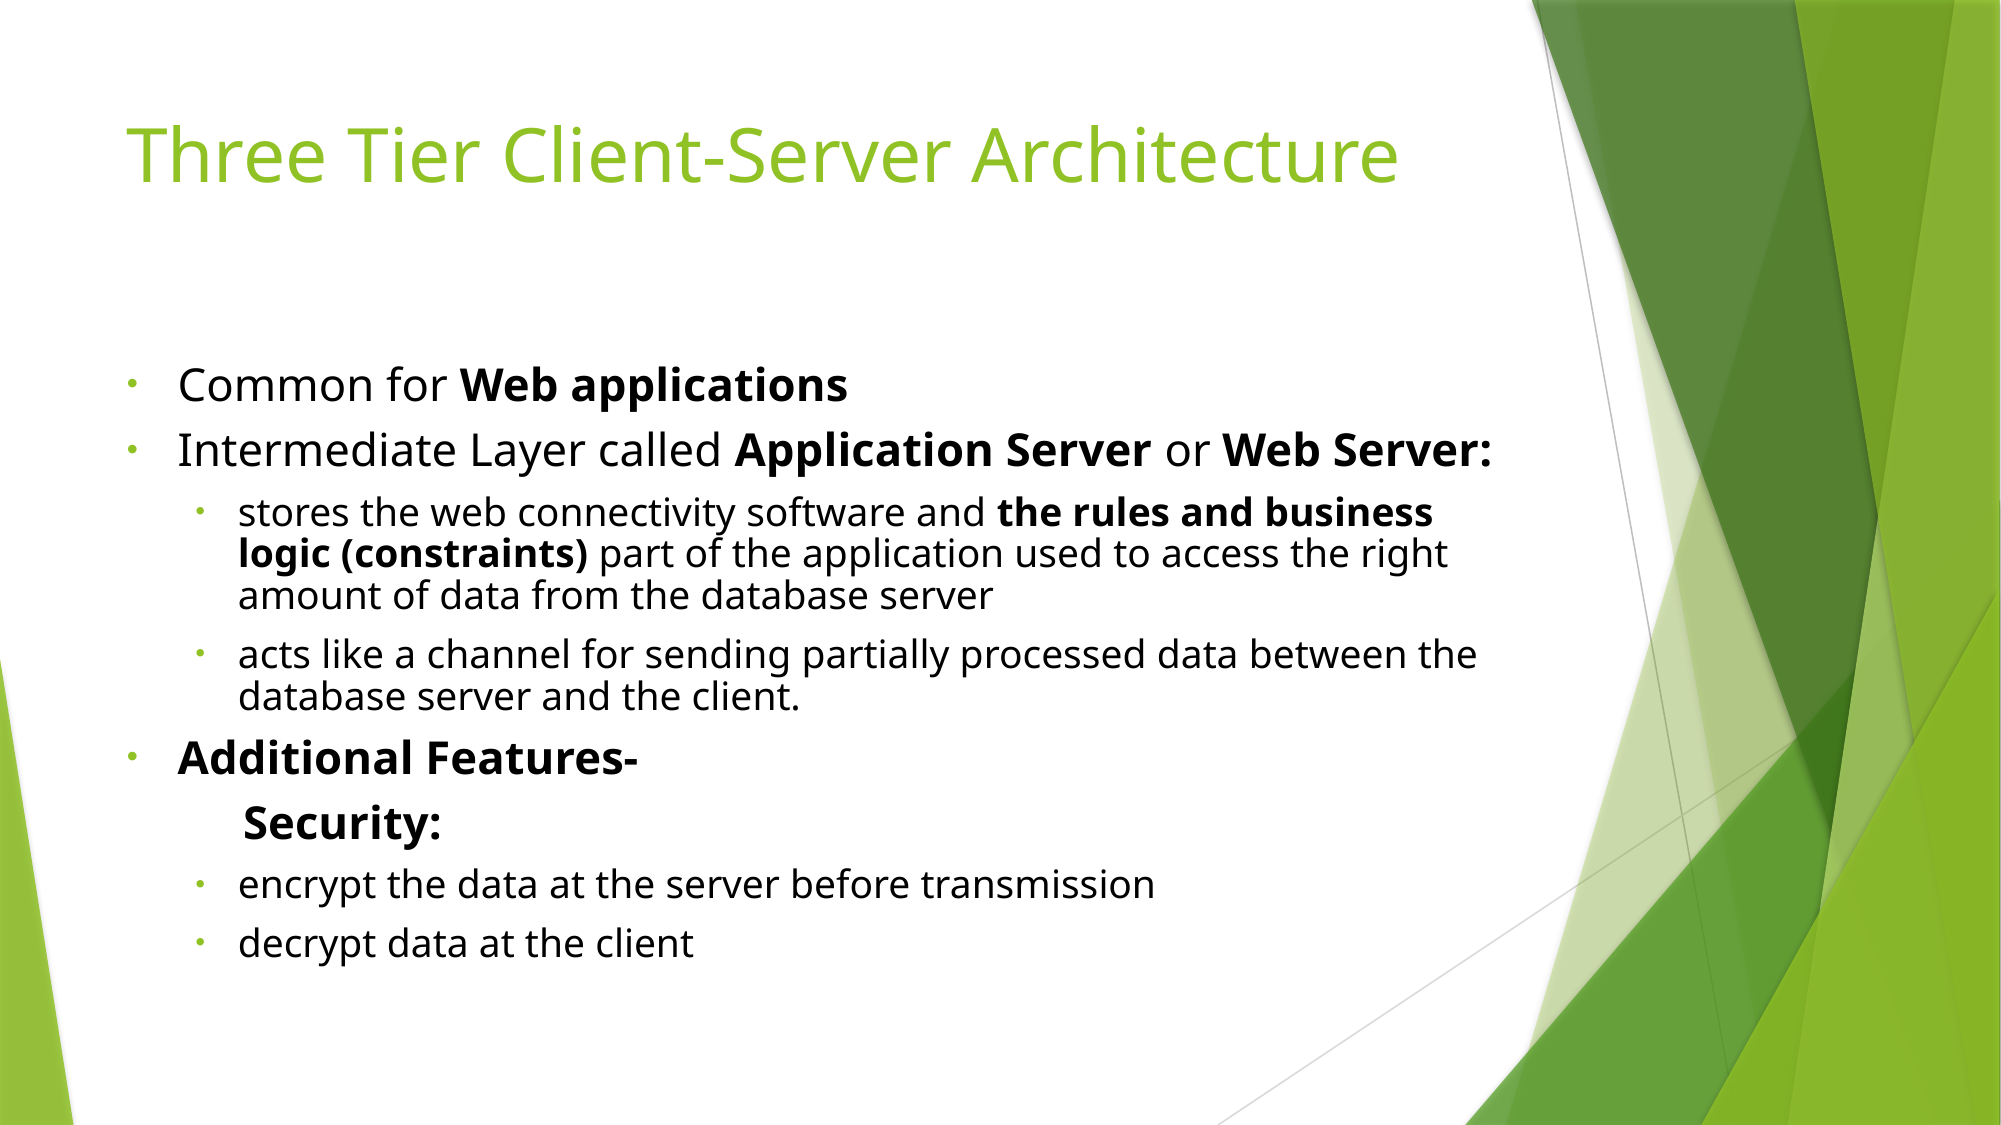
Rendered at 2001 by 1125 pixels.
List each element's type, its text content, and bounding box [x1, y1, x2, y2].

title Three Tier Client-Server Architecture [111, 99, 1522, 317]
list Common for Web applications Intermediate Layer called Application Server or Web Server: stores the web connectivity software and the rules and business logic (constraints) part of the application used to access the right amount of data from the database server acts like a channel for sending partially processed data between the database server and the client. Additional Features- Security: encrypt the data at the server before transmission decrypt data at the client [111, 354, 1522, 992]
